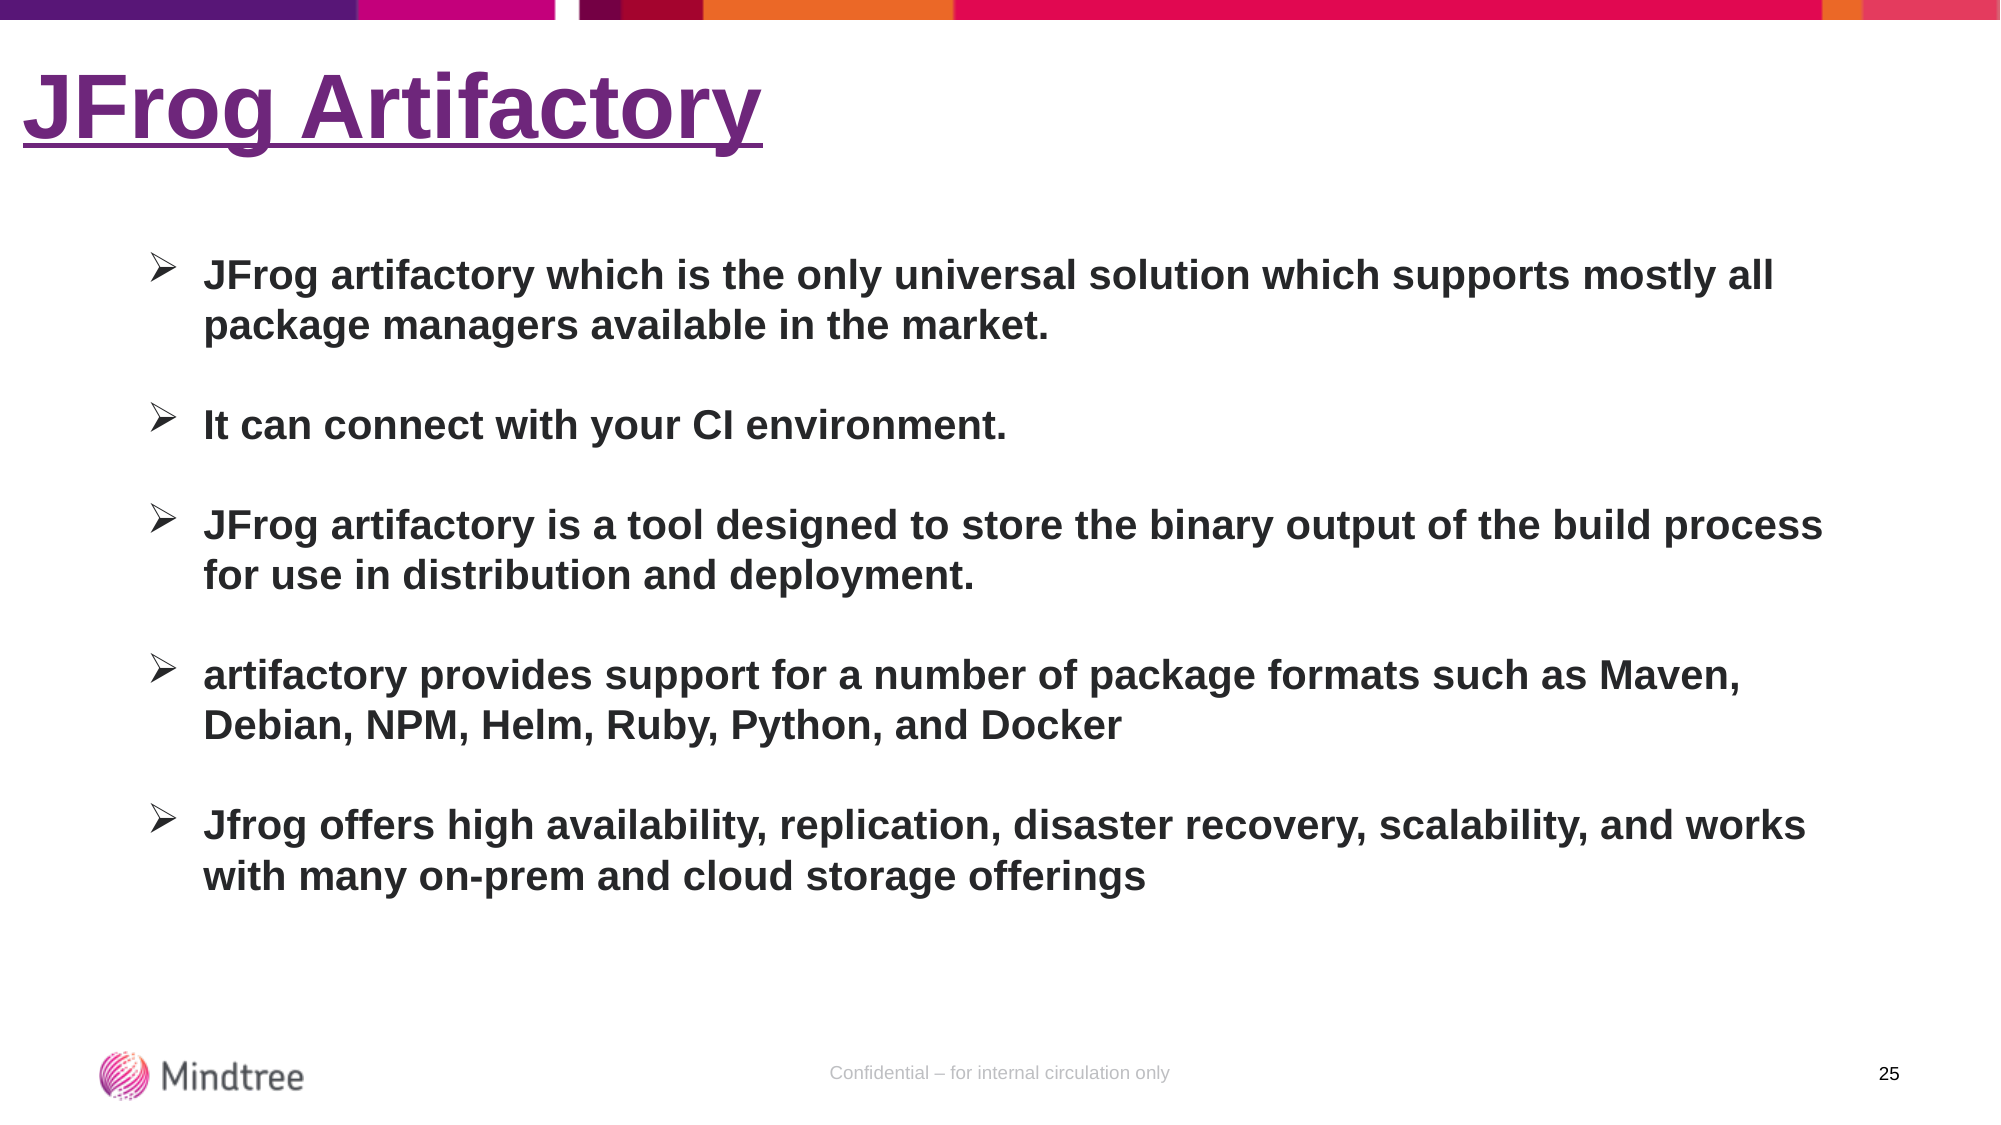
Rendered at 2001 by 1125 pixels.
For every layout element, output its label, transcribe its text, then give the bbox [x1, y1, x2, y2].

picture [99, 1051, 304, 1101]
picture [0, 0, 2000, 20]
title JFrog Artifactory [22, 34, 796, 169]
slide_number 25 [1815, 1043, 1900, 1104]
text_box JFrog artifactory which is the only universal solution which supports mostly all package managers available in the market. It can connect with your CI environment. JFrog artifactory is a tool designed to store the binary output of the build process for use in distribution and deployment. artifactory provides support for a number of package formats such as Maven, Debian, NPM, Helm, Ruby, Python, and Docker Jfrog offers high availability, replication, disaster recovery, scalability, and works with many on-prem and cloud storage offerings [132, 240, 1853, 906]
